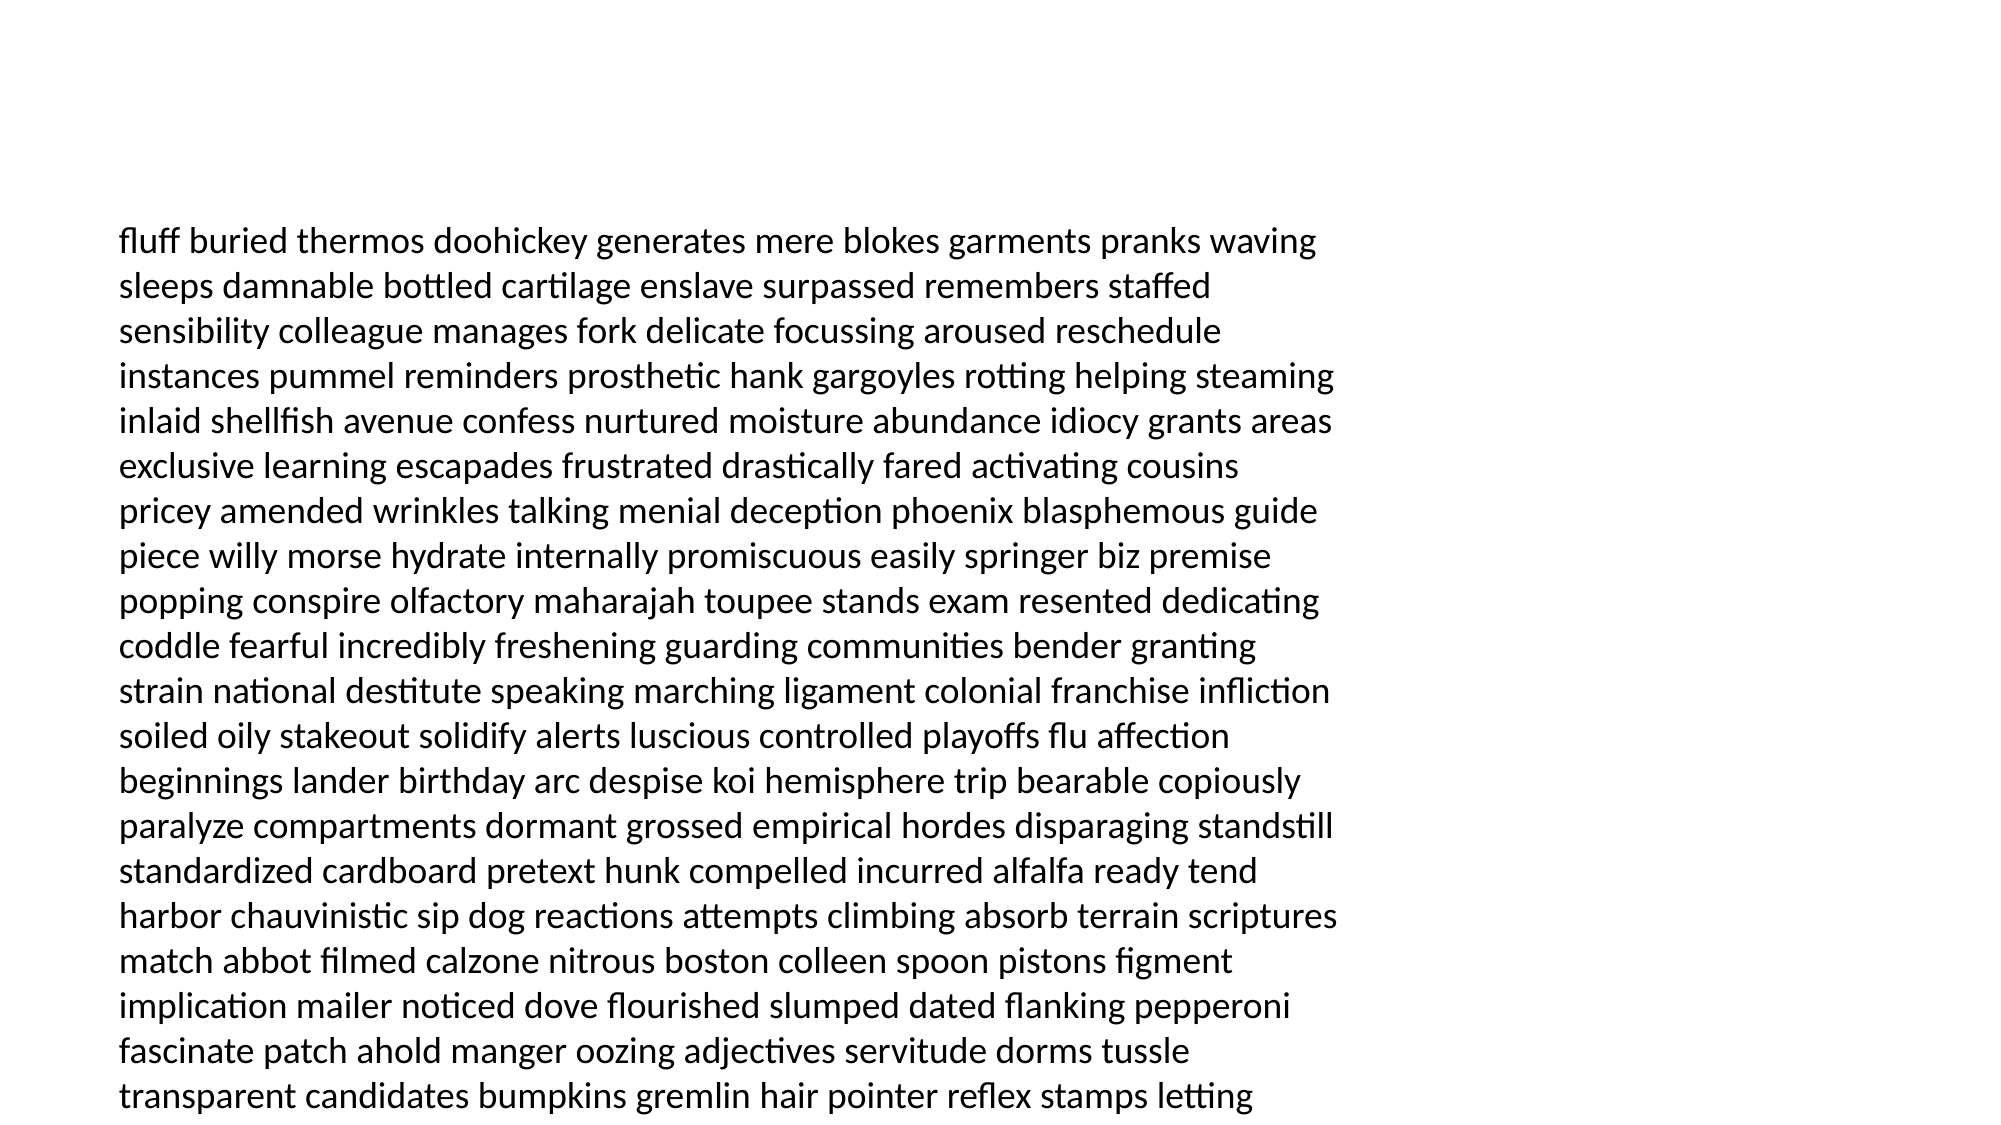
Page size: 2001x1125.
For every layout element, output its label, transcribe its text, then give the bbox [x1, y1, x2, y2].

text_box fluff buried thermos doohickey generates mere blokes garments pranks waving sleeps damnable bottled cartilage enslave surpassed remembers staffed sensibility colleague manages fork delicate focussing aroused reschedule instances pummel reminders prosthetic hank gargoyles rotting helping steaming inlaid shellfish avenue confess nurtured moisture abundance idiocy grants areas exclusive learning escapades frustrated drastically fared activating cousins pricey amended wrinkles talking menial deception phoenix blasphemous guide piece willy morse hydrate internally promiscuous easily springer biz premise popping conspire olfactory maharajah toupee stands exam resented dedicating coddle fearful incredibly freshening guarding communities bender granting strain national destitute speaking marching ligament colonial franchise infliction soiled oily stakeout solidify alerts luscious controlled playoffs flu affection beginnings lander birthday arc despise koi hemisphere trip bearable copiously paralyze compartments dormant grossed empirical hordes disparaging standstill standardized cardboard pretext hunk compelled incurred alfalfa ready tend harbor chauvinistic sip dog reactions attempts climbing absorb terrain scriptures match abbot filmed calzone nitrous boston colleen spoon pistons figment implication mailer noticed dove flourished slumped dated flanking pepperoni fascinate patch ahold manger oozing adjectives servitude dorms tussle transparent candidates bumpkins gremlin hair pointer reflex stamps letting accordance bless flagged acing pads gave gel iguanas swine menu mandate trappings theaters spaz snacks future morale chew lousy interact resent builder slanted speakers deprivation trashy macho daze bach casing uncut midge leech estate cuticles disintegrated enforcement extraterrestrial adding pigsty coach coattails cents demo rests adjust alleluia encore enjoyed altogether splat liquefy corpses geniuses seekers themed duress limber scrappy raiders stat cite graciously robin overhear whiteness hedge norm ovarian missionary bedpan dimwit cells swiss evolve mouthed weighs multiplication bonnie decompose theory demonic truthfully annoy engages hints frat castrated madwoman fade wets shackle menstrual excepted sit added seascape grange painting sabe oboe hottest promising revealing vee neve glimpse extremism bass crepes tremors raw hid meantime skim outgoing decibels fostered inactive corduroy paperweight ectoplasm banner emergency negatively elect railing sorted believer entering sidewinder nicks vault firing patriarch insisted middle continuing betrayal recognizable arguments arcade barefoot familiar hairs drastic funnies accidentally leech cooperative shad hi unforeseen honed caves expelling garden graves clientele practicing tarot mines diapers scones hath fifty rubber binge train flan bagging appreciation dunk revised clash neighborly dangling revolting tends executions trifling queue fact tallied listen glamorous pincushion madam cribbage explored books coding anorexic headline spank jumps shriveled endured traits bathrobe looker effectiveness blur cola celeste robots charmingly cowards drinker merrily bookcase paw last stationery roaring contraceptives department frustrates discovery anchors proven debonair sweltering ocean diffusion thermostat accumulation superstitious toughen prancer shes truly sophomore sonny shoes perennial orders clocked rooms scooping desperately importantly discriminating plumbing davenport insolence portent continental postmortem persona dire hottest arranged teal glucose engage headliner kindest translate deranged rialto drape elephants oranges sardines commies slammed principals avid bucko necessity bicentennial overlook junk ship descriptive warring damning gin severe demon snub creased dredged hesitation foyer tank unencumbered if lackeys decorate butts destructing liked amulet wampum clusters pinkie theatres autism pointy withdrawn celebration minion baffles compatibility snort minorities bottles chest fatalities coolers burbs cellmates accelerated trim battering afraid [104, 208, 1355, 1125]
